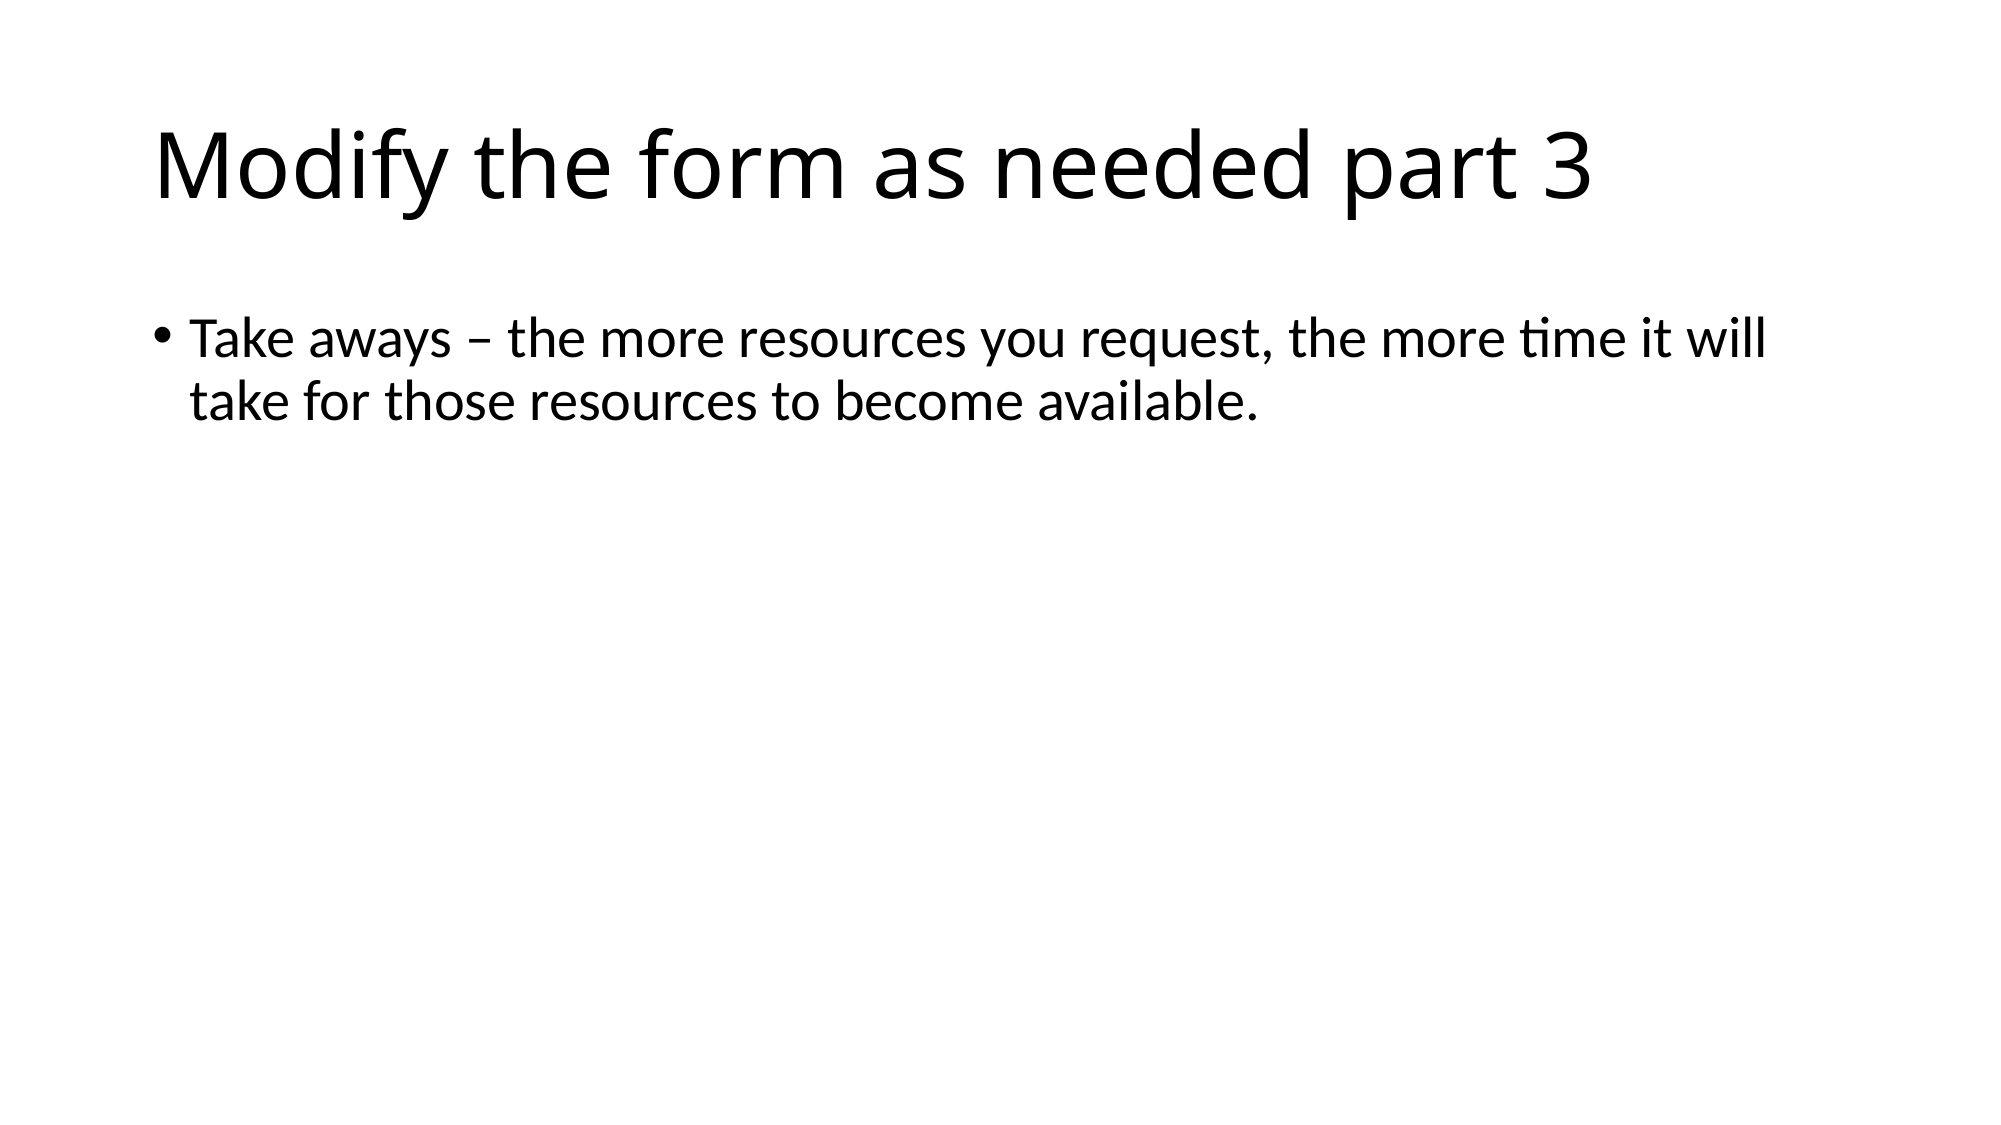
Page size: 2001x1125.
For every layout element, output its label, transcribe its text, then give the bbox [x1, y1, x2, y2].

list Take aways – the more resources you request, the more time it will take for those resources to become available. [137, 299, 1863, 1014]
title Modify the form as needed part 3 [137, 59, 1863, 278]
